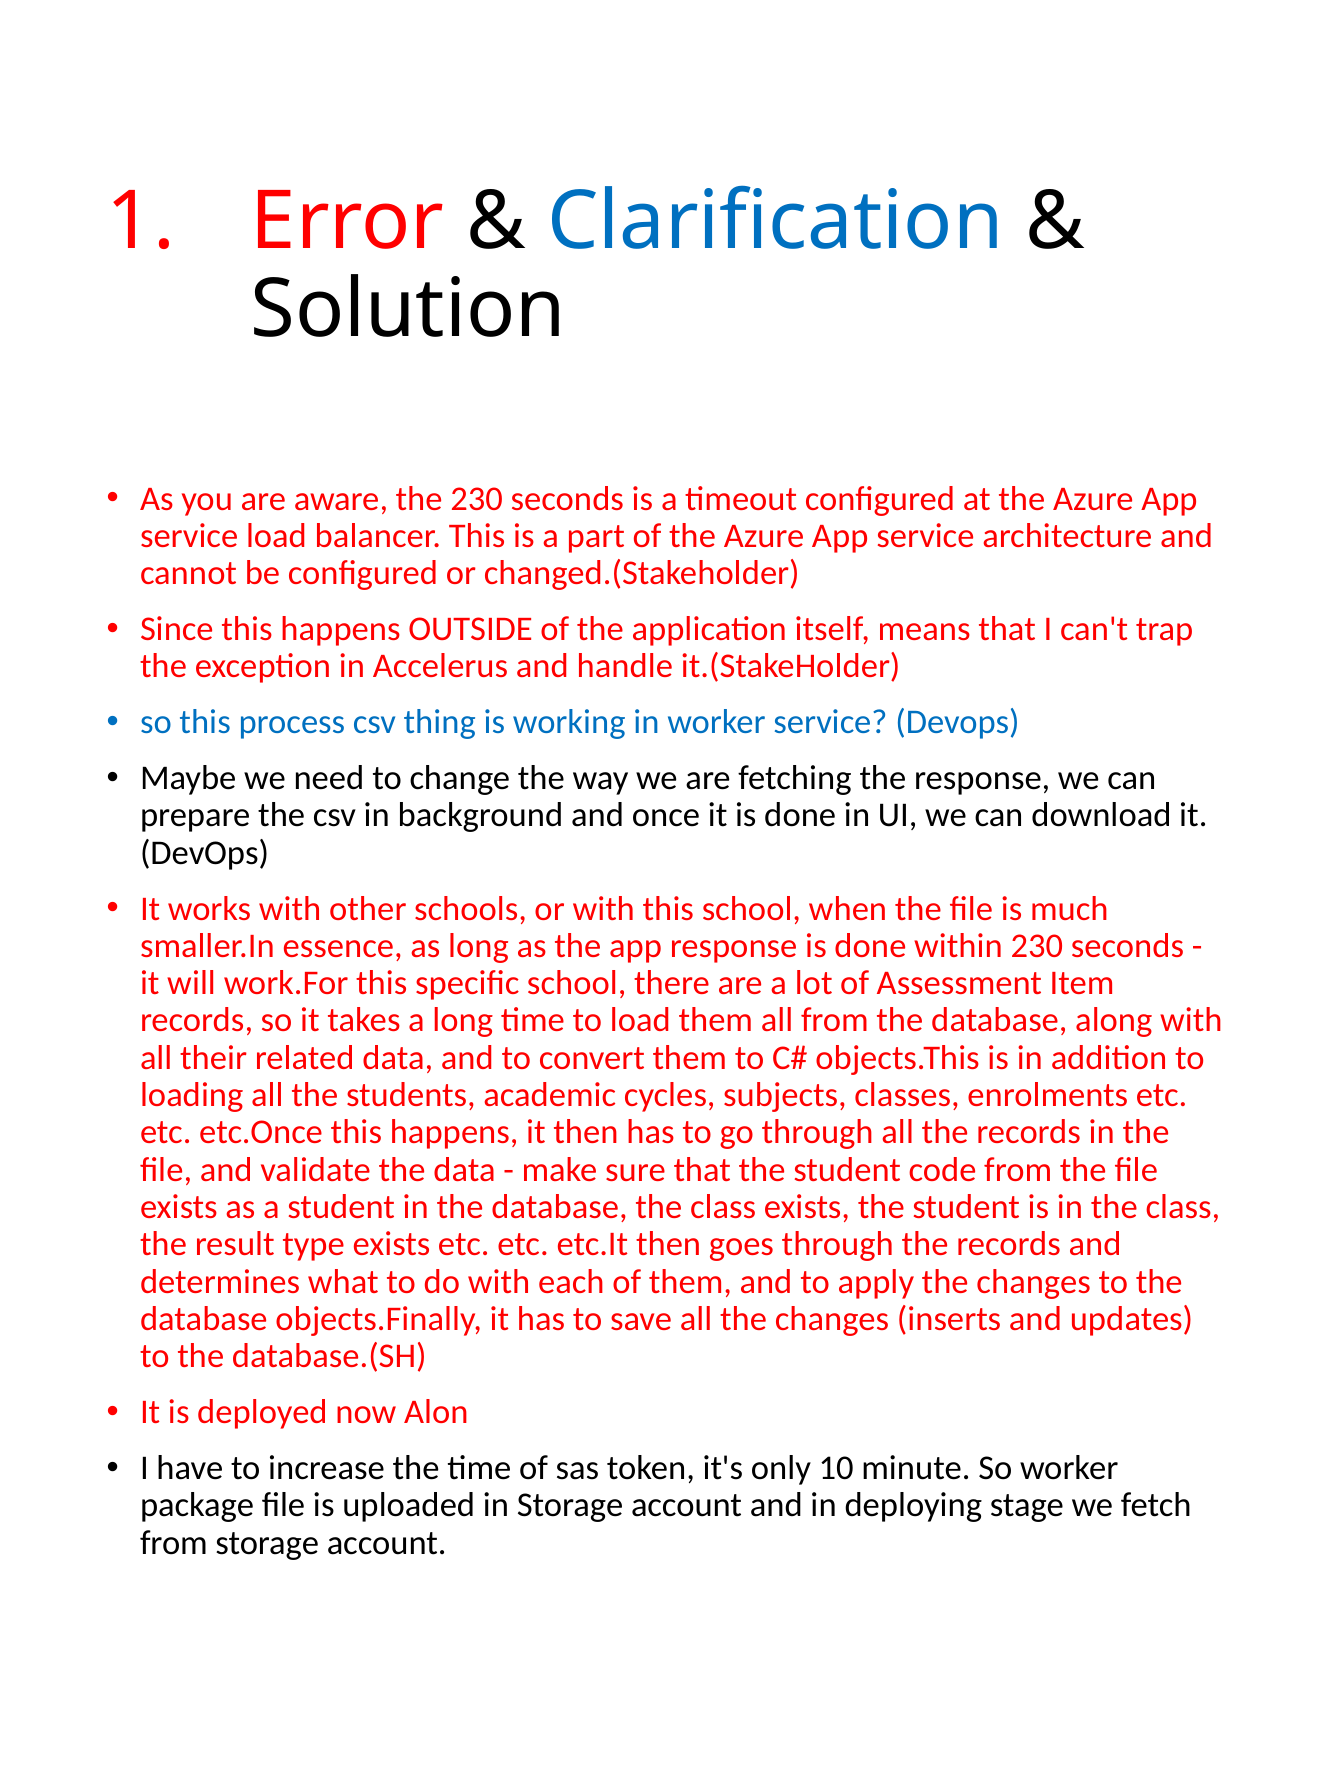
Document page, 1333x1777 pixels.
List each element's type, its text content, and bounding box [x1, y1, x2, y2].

title Error & Clarification & Solution [91, 94, 1241, 438]
list As you are aware, the 230 seconds is a timeout configured at the Azure App service load balancer. This is a part of the Azure App service architecture and cannot be configured or changed.(Stakeholder) Since this happens OUTSIDE of the application itself, means that I can't trap the exception in Accelerus and handle it.(StakeHolder) so this process csv thing is working in worker service? (Devops) Maybe we need to change the way we are fetching the response, we can prepare the csv in background and once it is done in UI, we can download it. (DevOps) It works with other schools, or with this school, when the file is much smaller.In essence, as long as the app response is done within 230 seconds - it will work.For this specific school, there are a lot of Assessment Item records, so it takes a long time to load them all from the database, along with all their related data, and to convert them to C# objects.This is in addition to loading all the students, academic cycles, subjects, classes, enrolments etc. etc. etc.Once this happens, it then has to go through all the records in the file, and validate the data - make sure that the student code from the file exists as a student in the database, the class exists, the student is in the class, the result type exists etc. etc. etc.It then goes through the records and determines what to do with each of them, and to apply the changes to the database objects.Finally, it has to save all the changes (inserts and updates) to the database.(SH) It is deployed now Alon I have to increase the time of sas token, it's only 10 minute. So worker package file is uploaded in Storage account and in deploying stage we fetch from storage account. [91, 472, 1241, 1600]
